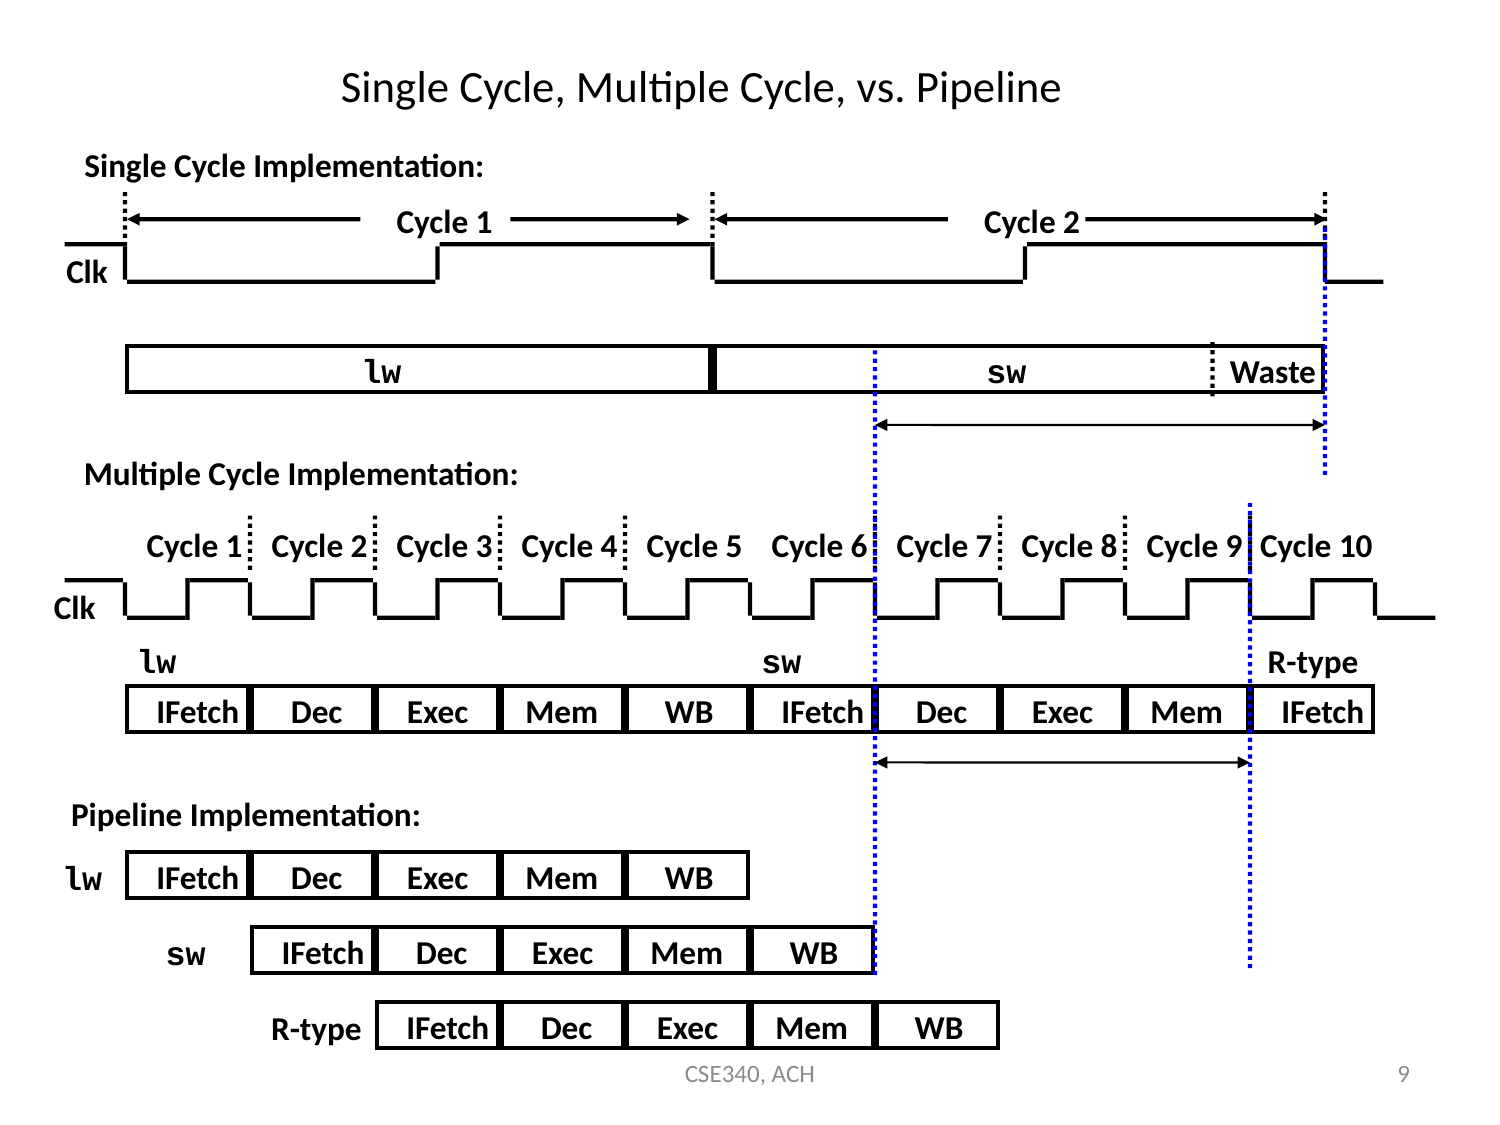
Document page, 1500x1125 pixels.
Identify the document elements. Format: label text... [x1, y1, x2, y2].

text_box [37, 137, 1384, 399]
text_box Multiple Cycle Implementation: [69, 445, 535, 500]
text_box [874, 224, 1326, 976]
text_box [33, 786, 999, 1055]
title Single Cycle, Multiple Cycle, vs. Pipeline [107, 50, 1298, 120]
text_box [33, 515, 869, 738]
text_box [1329, 515, 1436, 738]
slide_number 9 [1074, 1042, 1425, 1103]
footer CSE340, ACH [512, 1063, 988, 1103]
